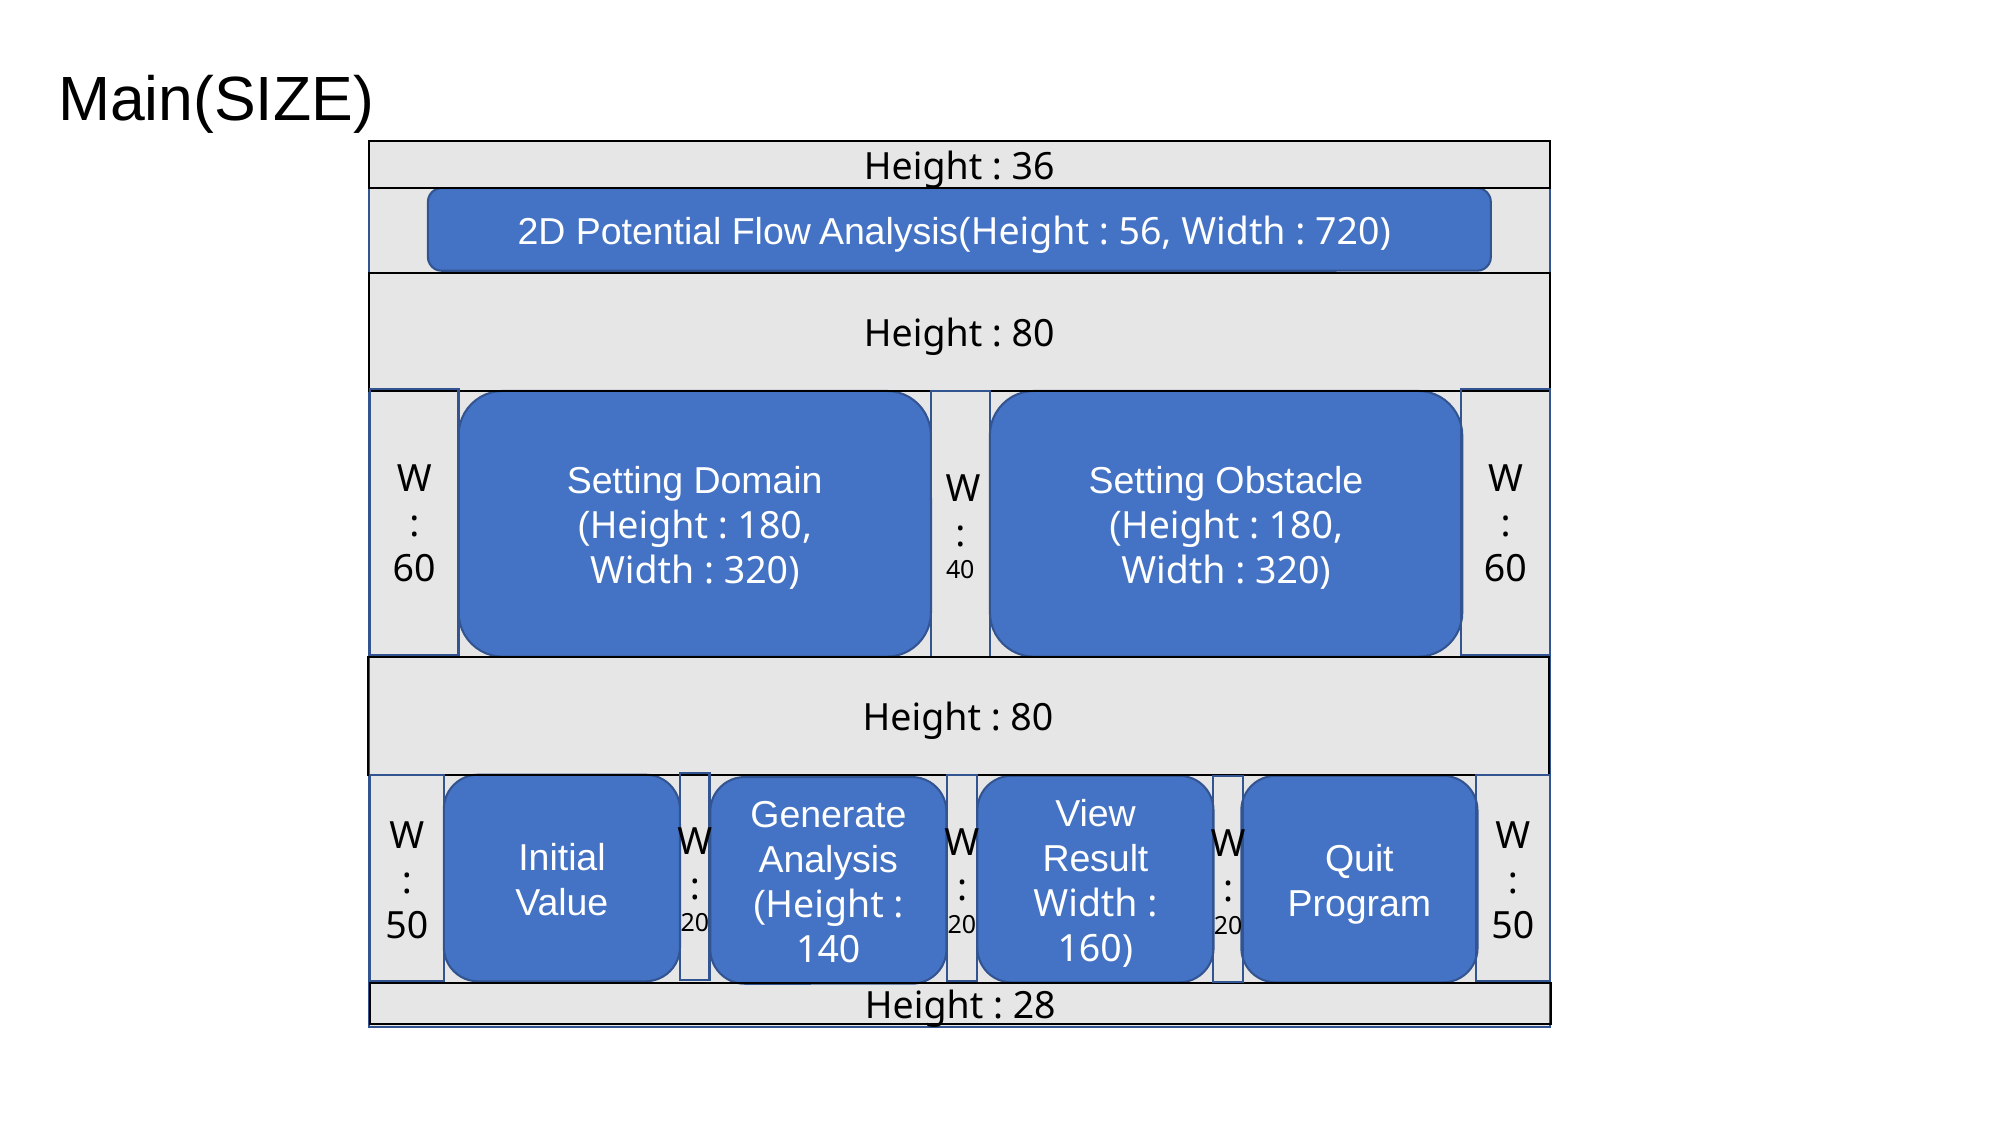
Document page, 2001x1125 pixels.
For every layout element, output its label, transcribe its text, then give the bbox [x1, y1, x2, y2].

text_box Setting Domain (Height : 180, Width : 320) [460, 392, 930, 656]
text_box W : 20 [679, 772, 711, 981]
text_box W : 20 [1212, 775, 1244, 983]
text_box W : 50 [1475, 774, 1551, 982]
text_box [902, 629, 930, 656]
text_box Quit Program [1244, 776, 1475, 982]
text_box W : 60 [369, 388, 460, 656]
text_box [903, 392, 930, 419]
text_box [991, 392, 1017, 418]
text_box View Result Width : 160) [978, 776, 1212, 982]
text_box Generate Analysis (Height : 140 [711, 776, 946, 982]
text_box 2D Potential Flow Analysis(Height : 56, Width : 720) [426, 189, 1492, 272]
text_box [460, 392, 486, 417]
text_box [1482, 189, 1551, 272]
text_box W : 20 [946, 774, 978, 982]
text_box Height : 80 [368, 272, 1551, 392]
text_box [368, 189, 437, 272]
text_box [368, 776, 1551, 1028]
text_box Main(SIZE) [43, 50, 415, 140]
text_box Height : 36 [368, 140, 1551, 189]
text_box Setting Obstacle (Height : 180, Width : 320) [991, 392, 1460, 656]
text_box Height : 28 [369, 982, 1552, 1025]
text_box W : 60 [1460, 388, 1551, 656]
text_box Height : 80 [367, 656, 1550, 776]
text_box W : 40 [930, 390, 991, 656]
text_box [460, 630, 487, 656]
text_box [1435, 392, 1460, 416]
text_box [1434, 632, 1460, 656]
text_box W : 50 [369, 774, 445, 982]
text_box [991, 629, 1018, 656]
text_box Initial Value [445, 776, 679, 982]
